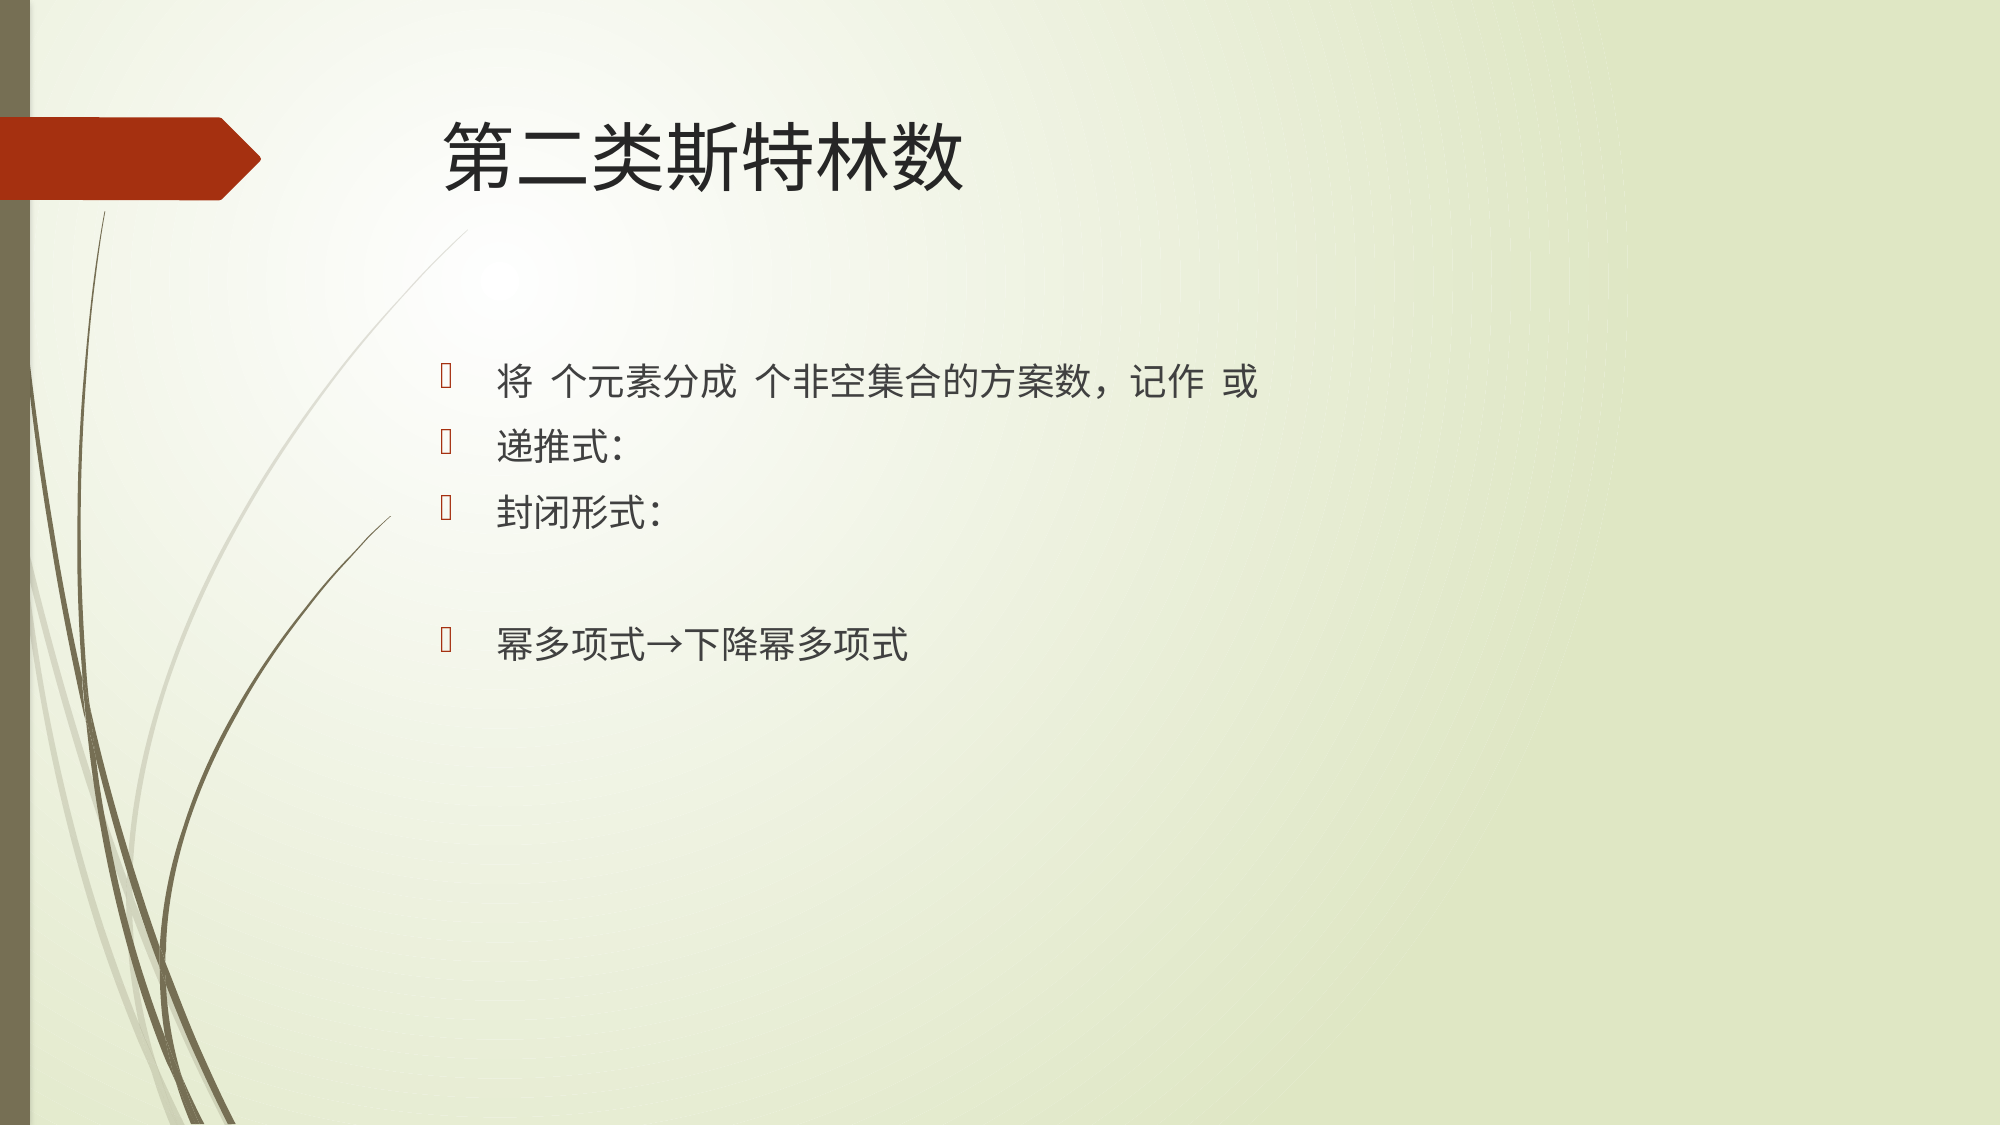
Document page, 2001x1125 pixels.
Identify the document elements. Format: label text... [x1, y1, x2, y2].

title 第二类斯特林数 [425, 102, 1888, 313]
